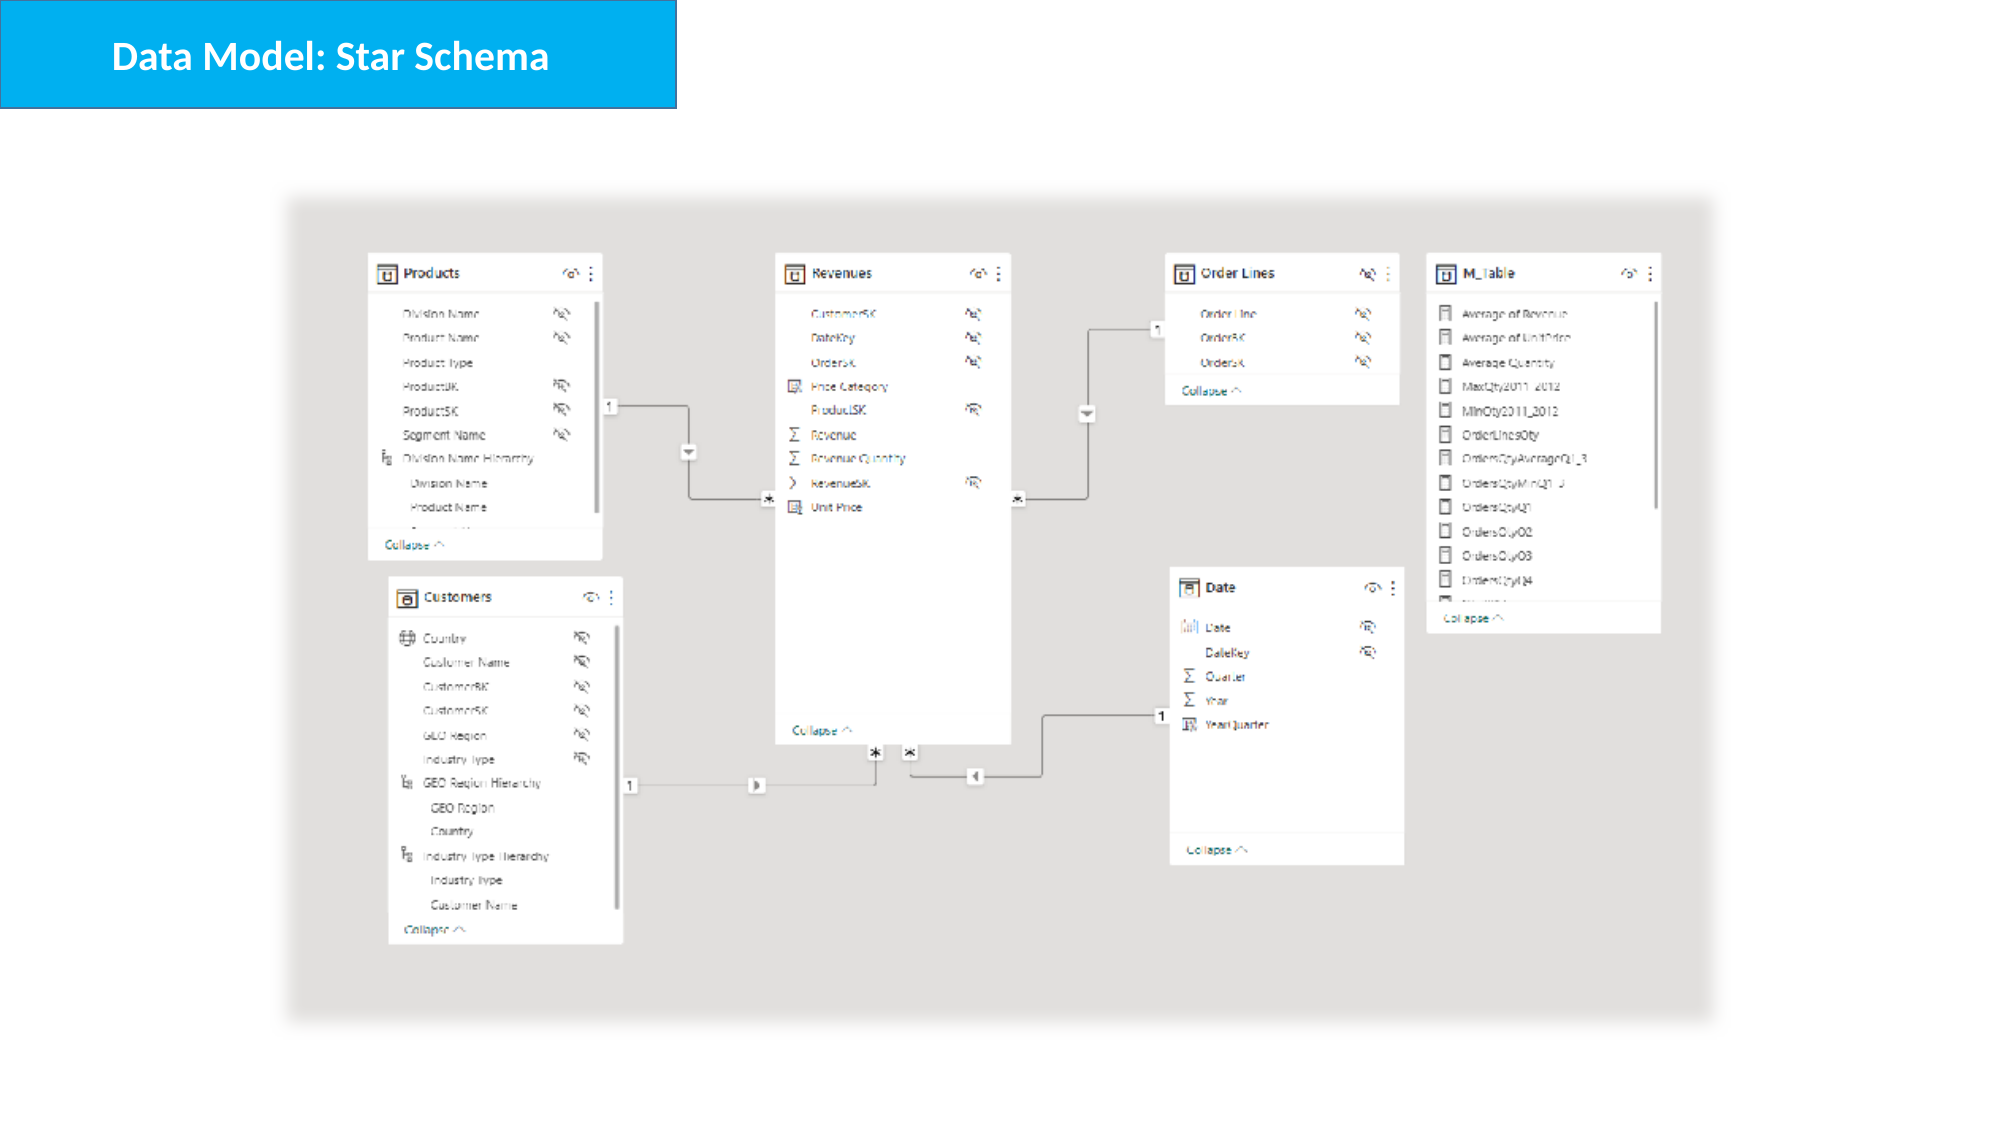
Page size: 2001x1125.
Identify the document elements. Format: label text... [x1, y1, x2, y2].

text_box Data Model: Star Schema [97, 21, 811, 87]
picture [269, 180, 1730, 1040]
text_box [0, 0, 677, 109]
